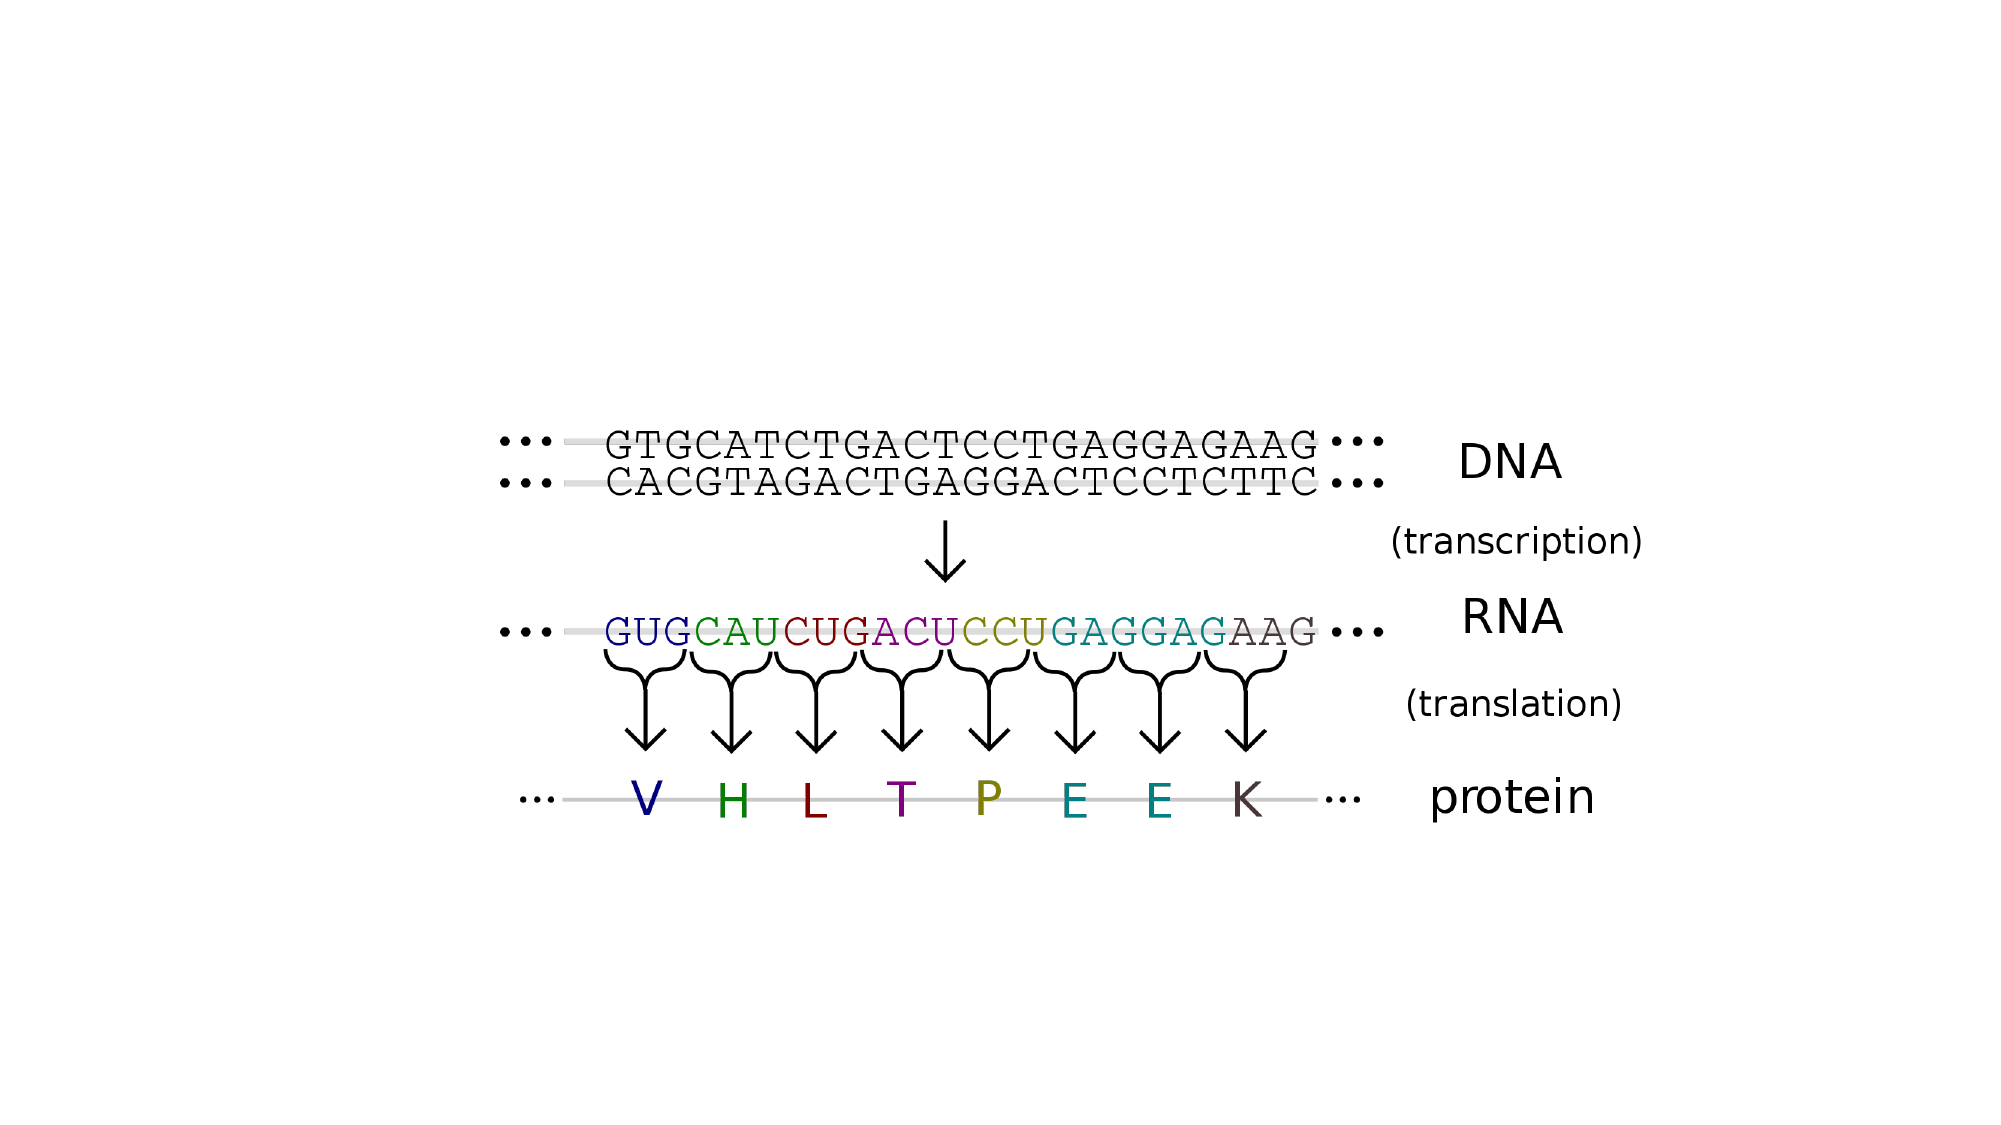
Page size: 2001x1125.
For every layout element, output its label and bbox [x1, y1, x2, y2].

picture [500, 402, 1651, 839]
